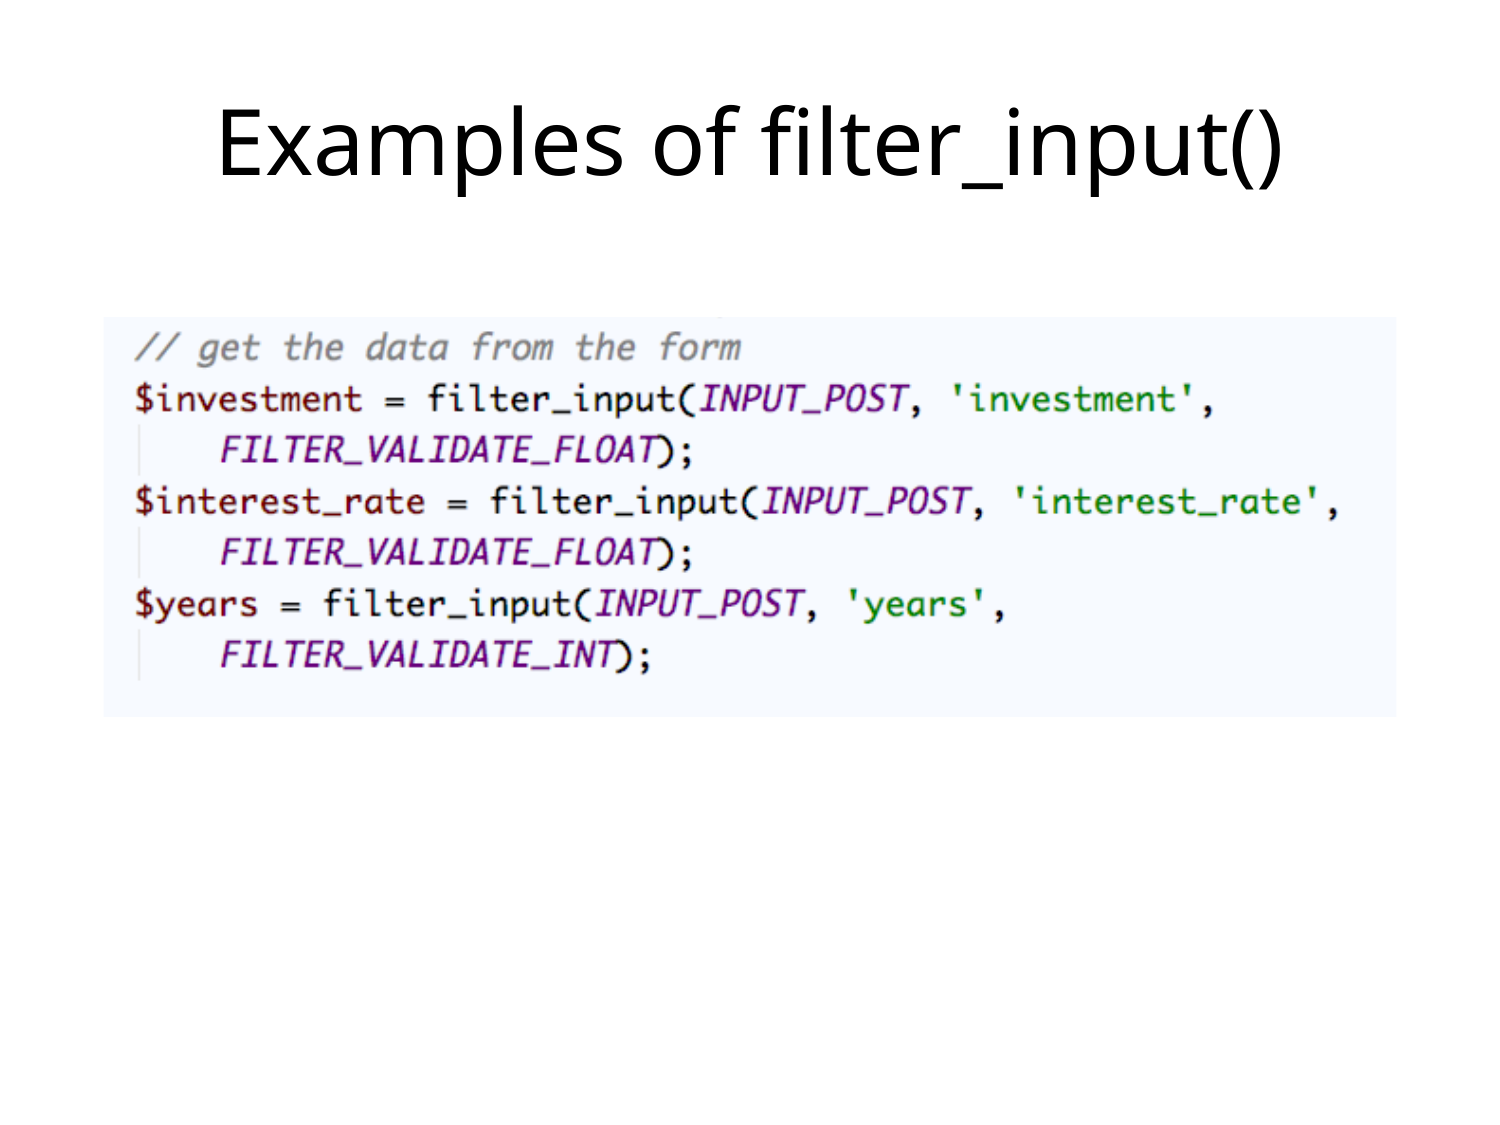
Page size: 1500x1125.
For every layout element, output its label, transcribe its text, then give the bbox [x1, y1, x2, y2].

title Examples of filter_input() [75, 45, 1425, 233]
picture [103, 317, 1397, 718]
